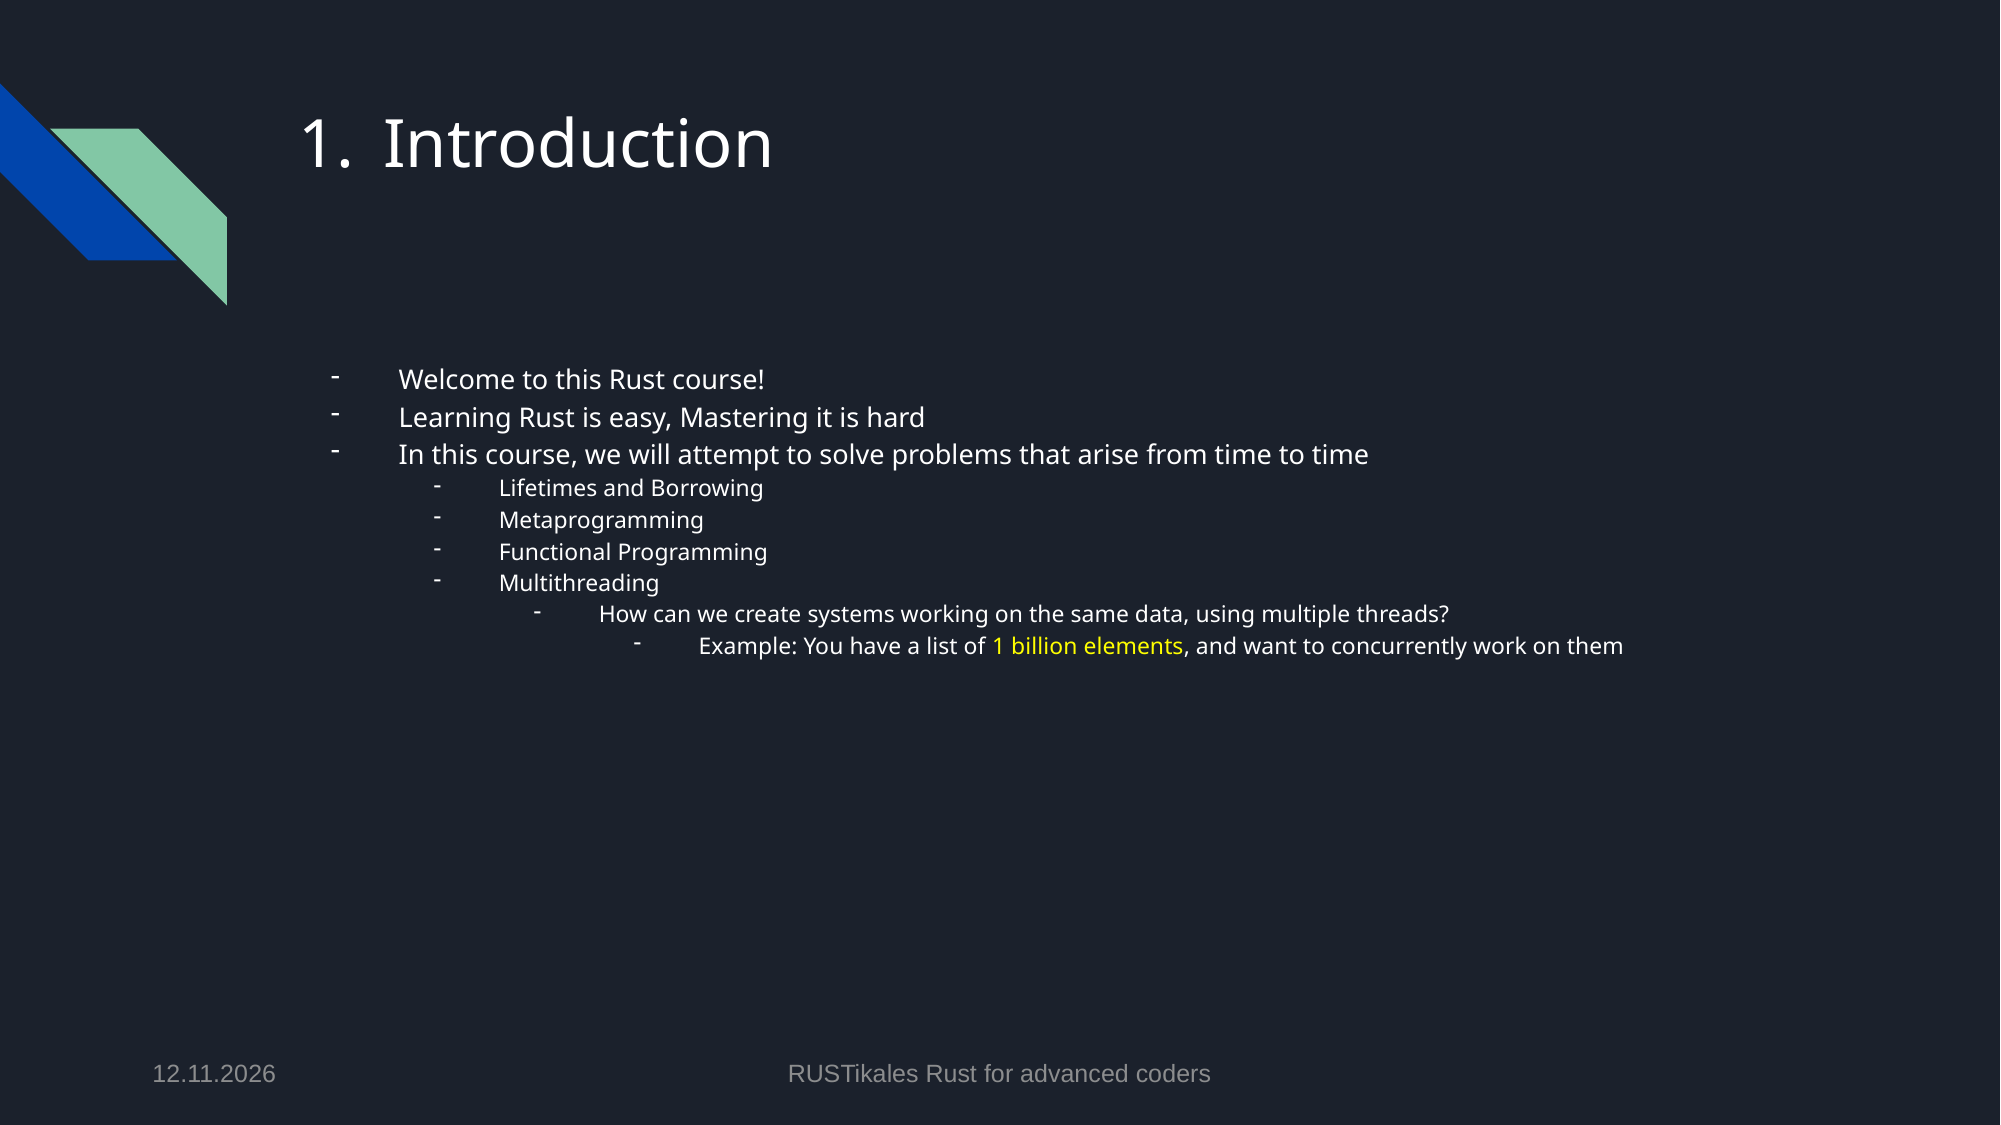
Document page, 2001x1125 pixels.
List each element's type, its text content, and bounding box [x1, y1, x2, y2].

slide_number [137, 1042, 588, 1103]
list Welcome to this Rust course! Learning Rust is easy, Mastering it is hard In this course, we will attempt to solve problems that arise from time to time Lifetimes and Borrowing Metaprogramming Functional Programming Multithreading How can we create systems working on the same data, using multiple threads? Example: You have a list of 1 billion elements, and want to concurrently work on them [283, 342, 1824, 980]
title Introduction [283, 86, 1824, 287]
footer RUSTikales Rust for advanced coders [662, 1042, 1338, 1103]
